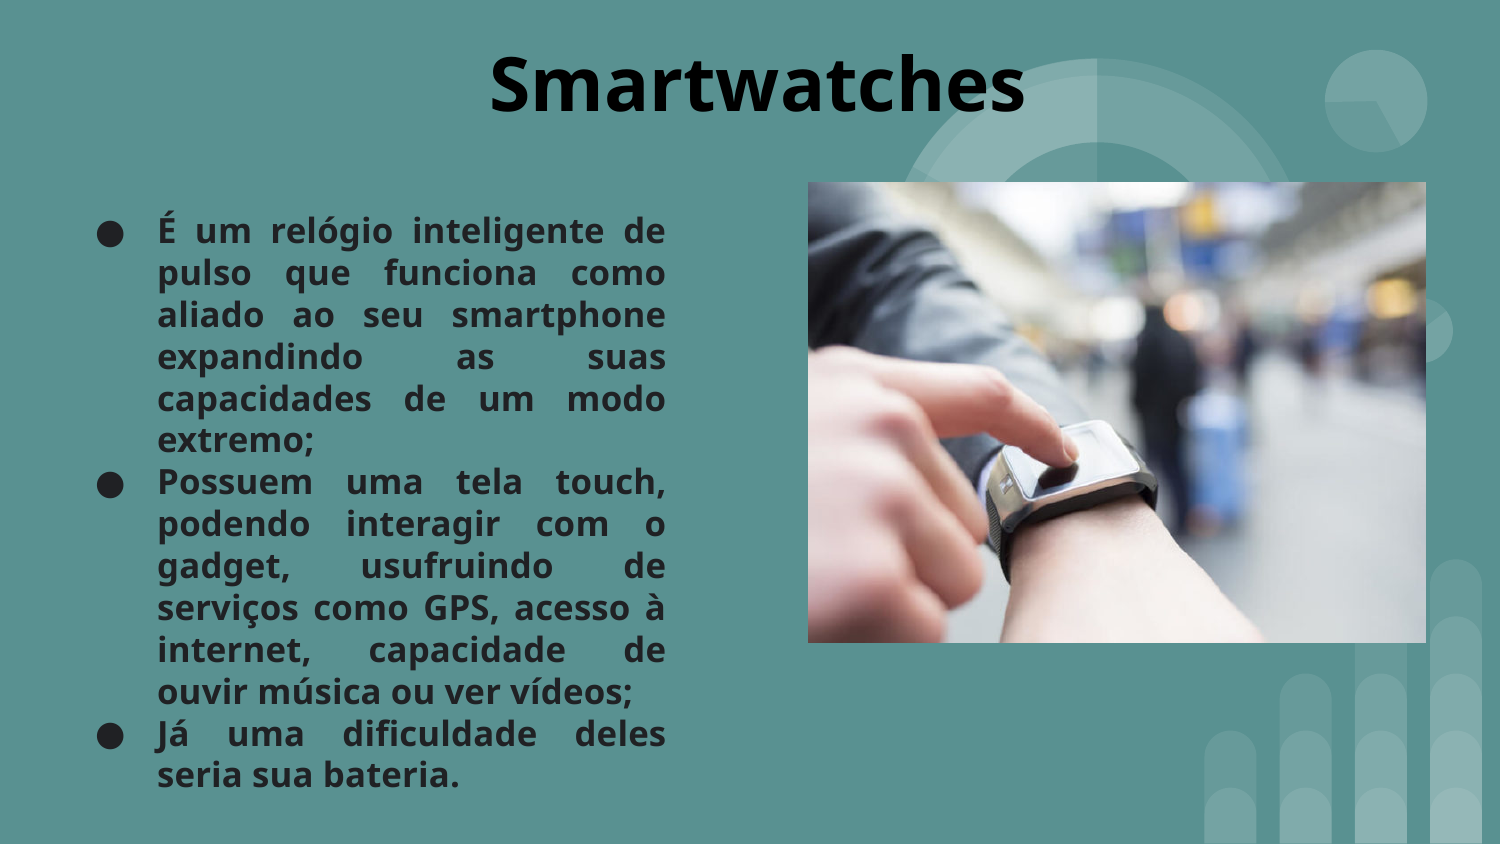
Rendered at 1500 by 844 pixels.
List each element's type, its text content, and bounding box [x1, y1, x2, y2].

subtitle Smartwatches [409, 21, 1108, 136]
title É um relógio inteligente de pulso que funciona como aliado ao seu smartphone expandindo as suas capacidades de um modo extremo; Possuem uma tela touch, podendo interagir com o gadget, usufruindo de serviços como GPS, acesso à internet, capacidade de ouvir música ou ver vídeos; Já uma dificuldade deles seria sua bateria. [65, 193, 683, 814]
picture [808, 182, 1426, 643]
